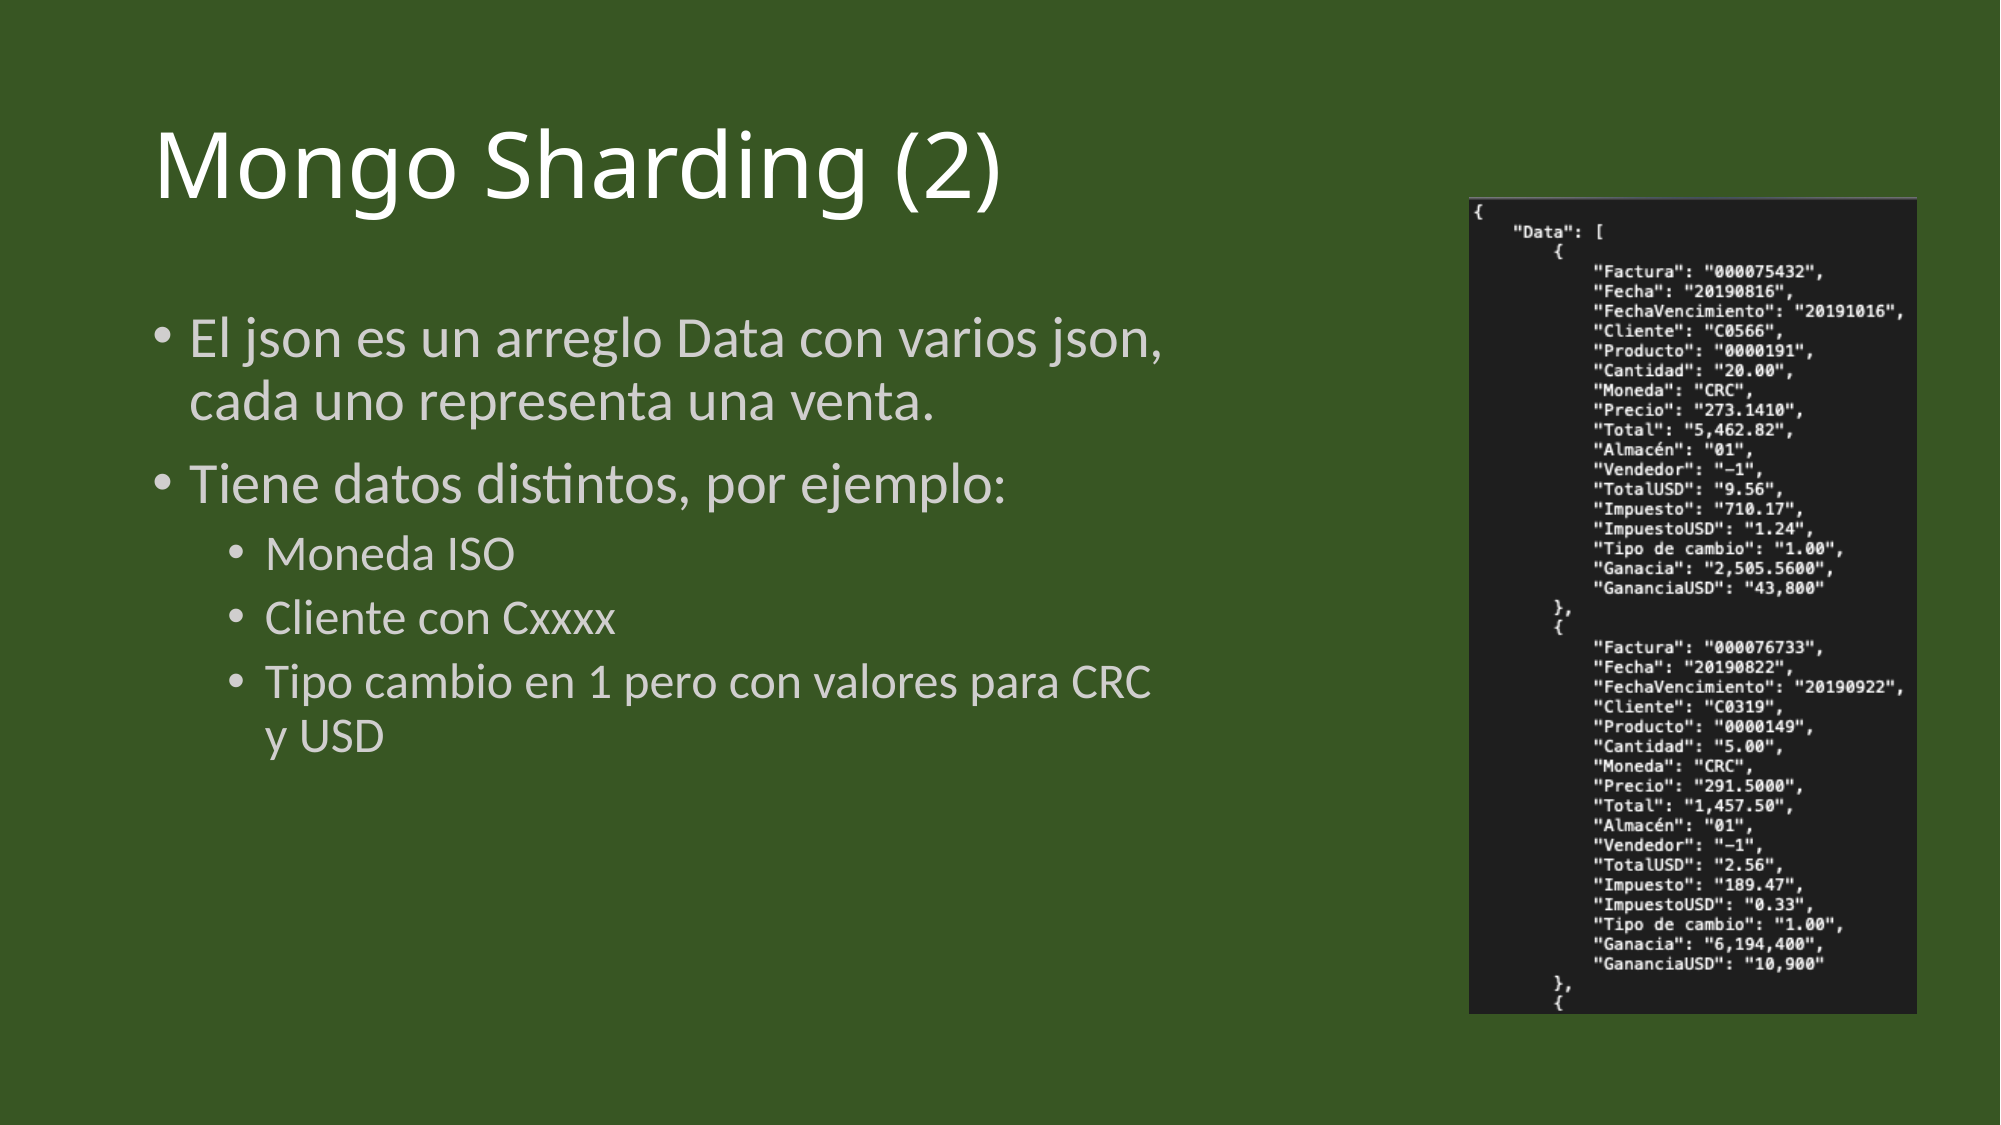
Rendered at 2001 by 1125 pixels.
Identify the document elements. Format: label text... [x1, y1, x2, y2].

title Mongo Sharding (2) [137, 59, 1863, 278]
picture [1469, 197, 1918, 1014]
list El json es un arreglo Data con varios json, cada uno representa una venta. Tiene datos distintos, por ejemplo: Moneda ISO Cliente con Cxxxx Tipo cambio en 1 pero con valores para CRC y USD [137, 299, 1194, 1014]
